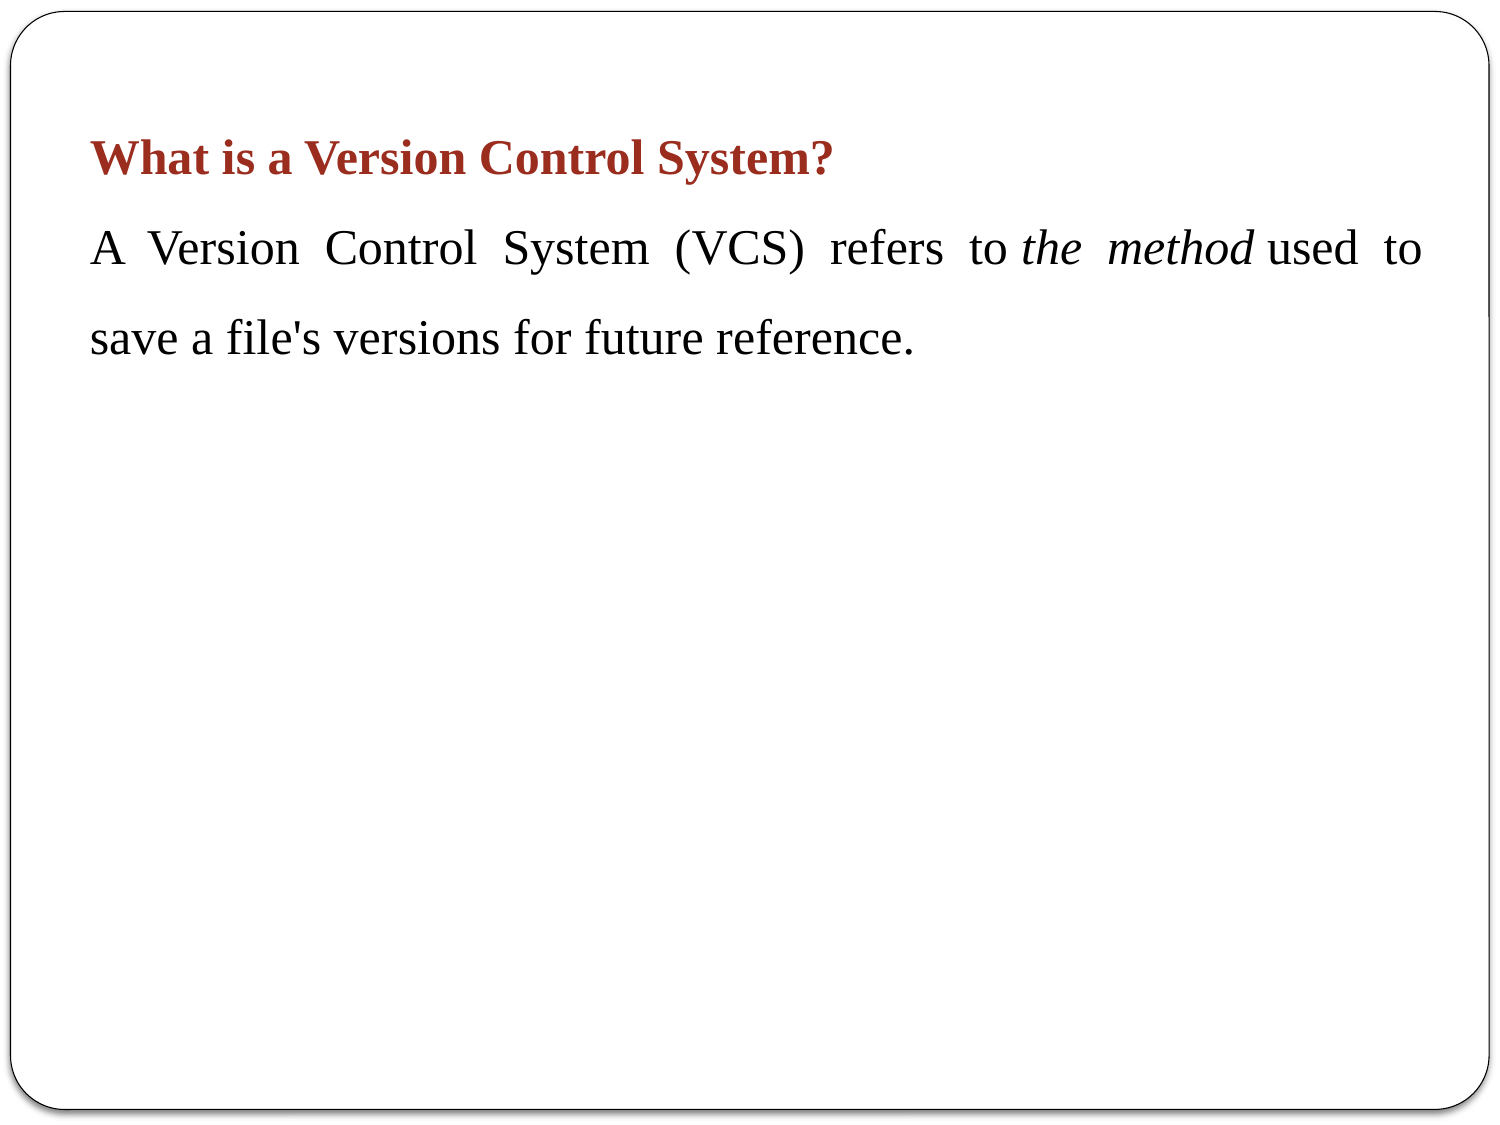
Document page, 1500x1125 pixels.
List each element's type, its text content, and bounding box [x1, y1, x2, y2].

text_box What is a Version Control System? A Version Control System (VCS) refers to the method used to save a file's versions for future reference. [74, 87, 1438, 373]
